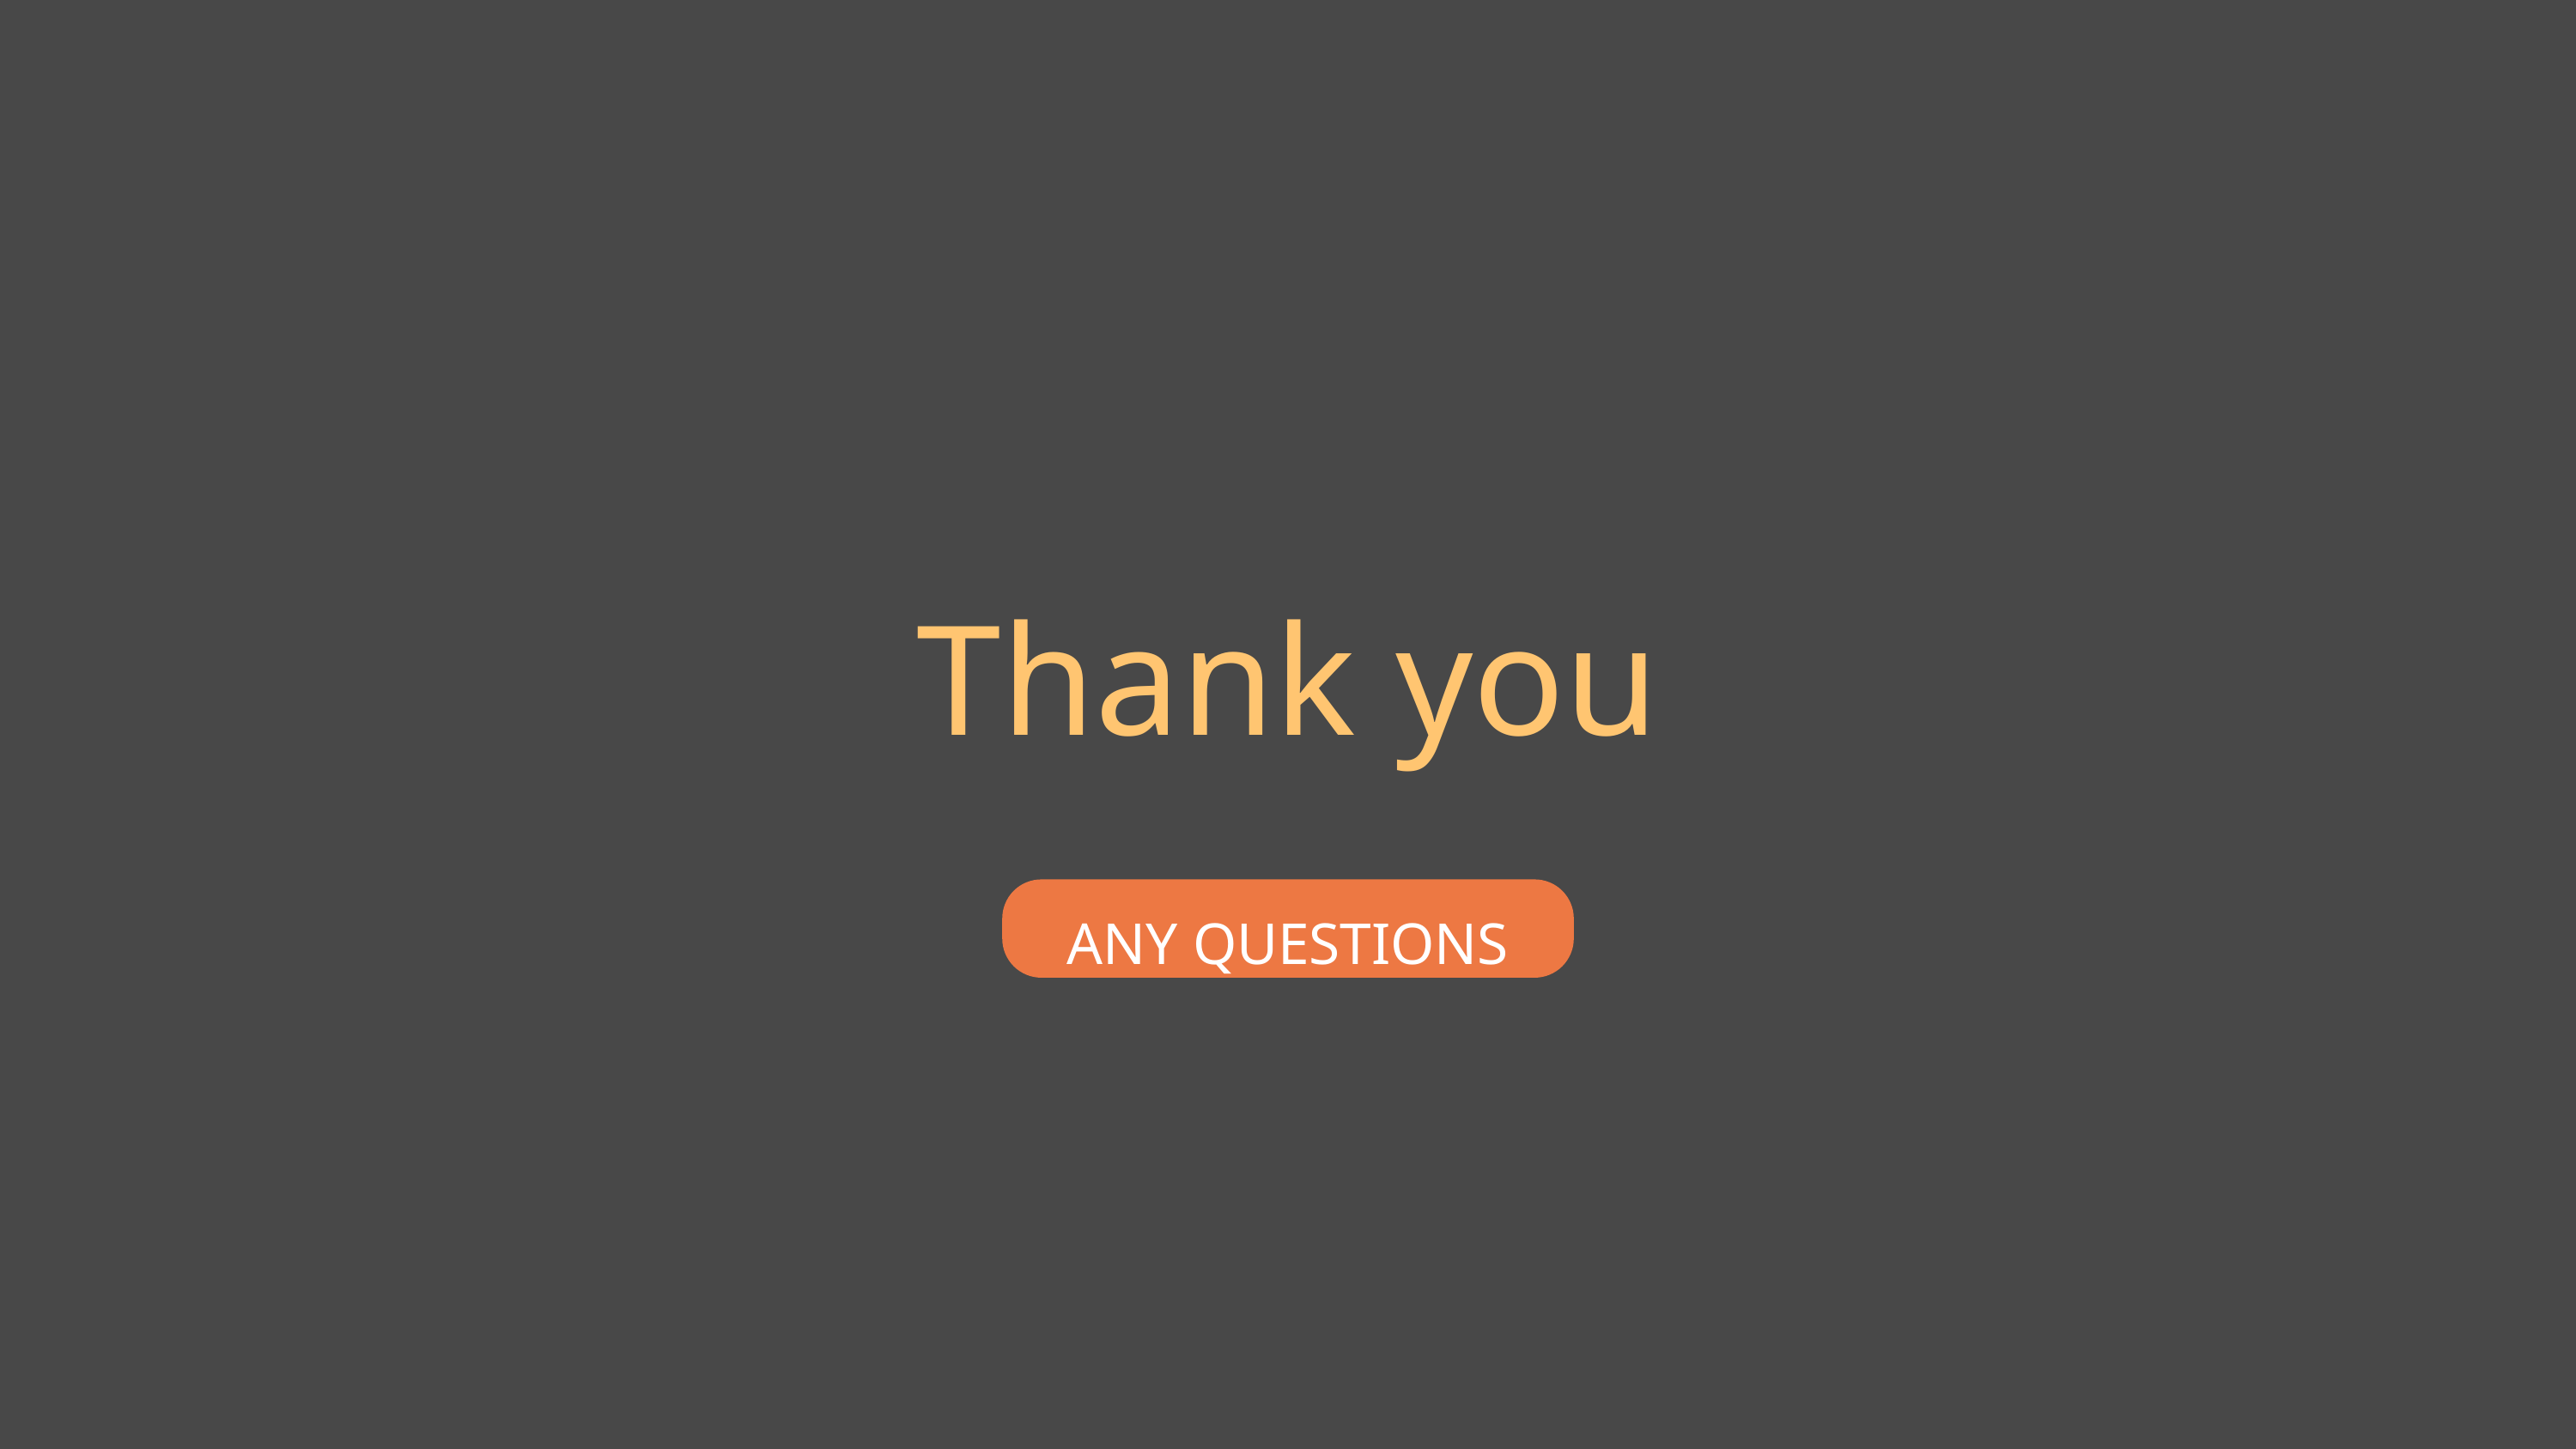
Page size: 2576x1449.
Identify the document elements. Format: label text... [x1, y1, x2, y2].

text_box Thank you [368, 582, 2208, 766]
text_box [989, 879, 2213, 1016]
